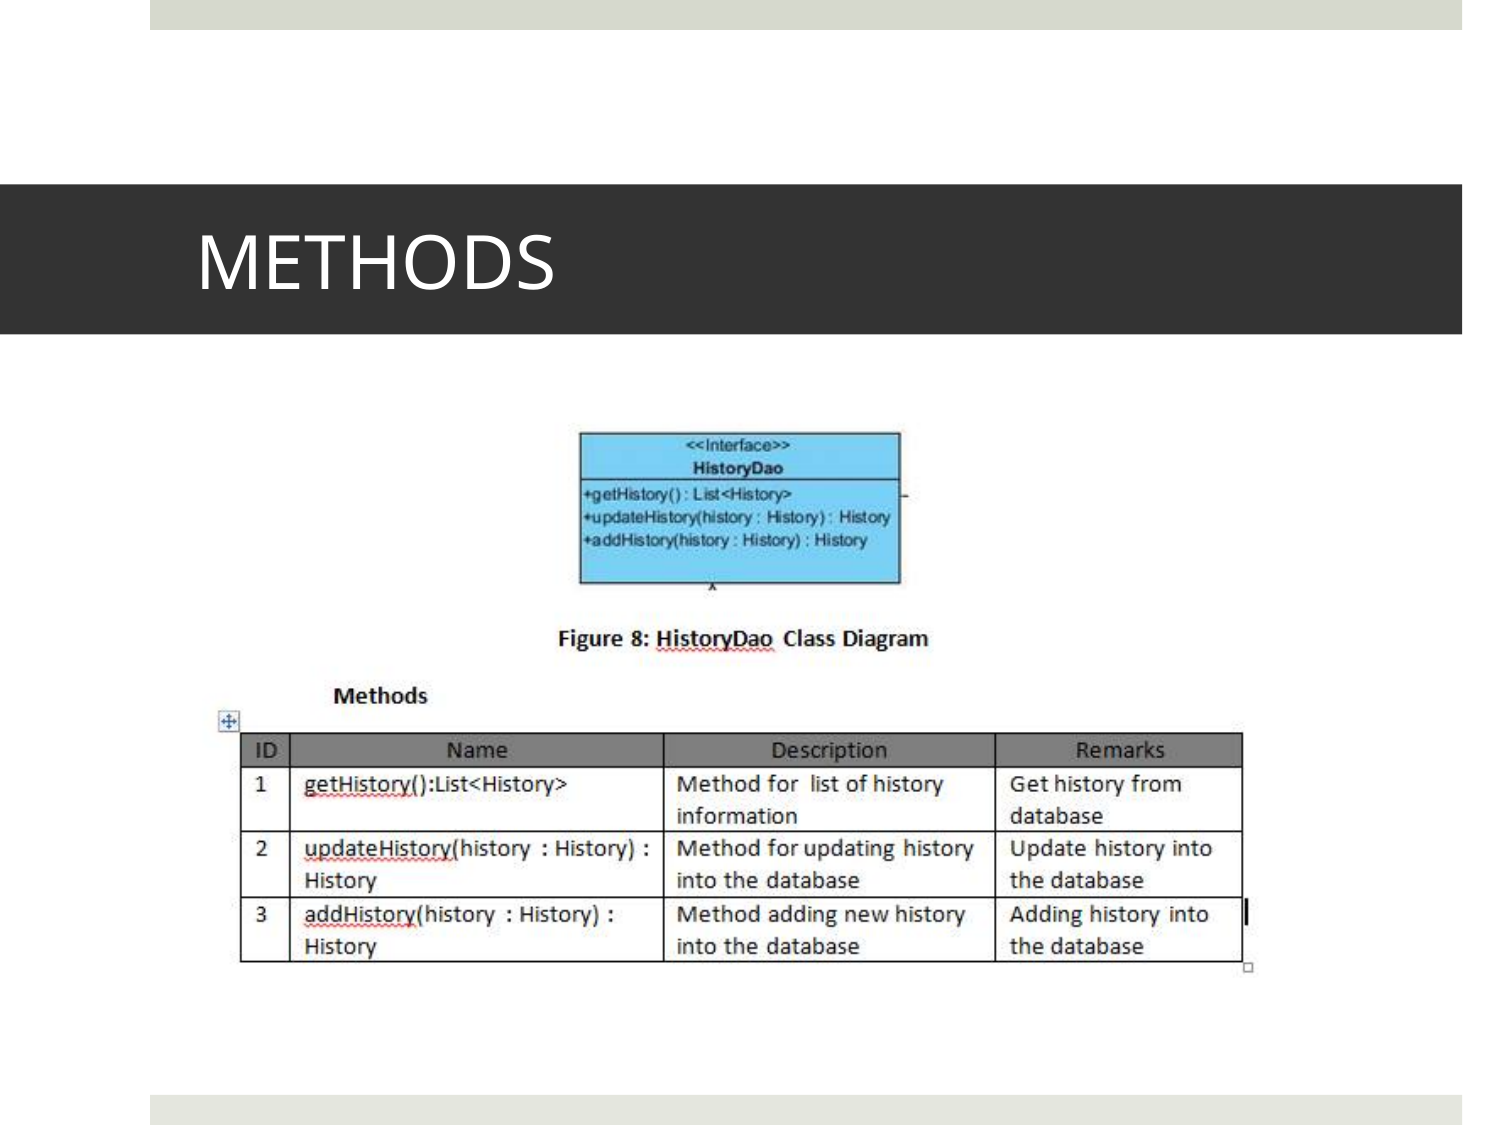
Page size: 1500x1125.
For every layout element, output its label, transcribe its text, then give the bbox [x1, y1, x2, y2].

title METHODS [0, 184, 1463, 335]
picture [148, 341, 1328, 1094]
